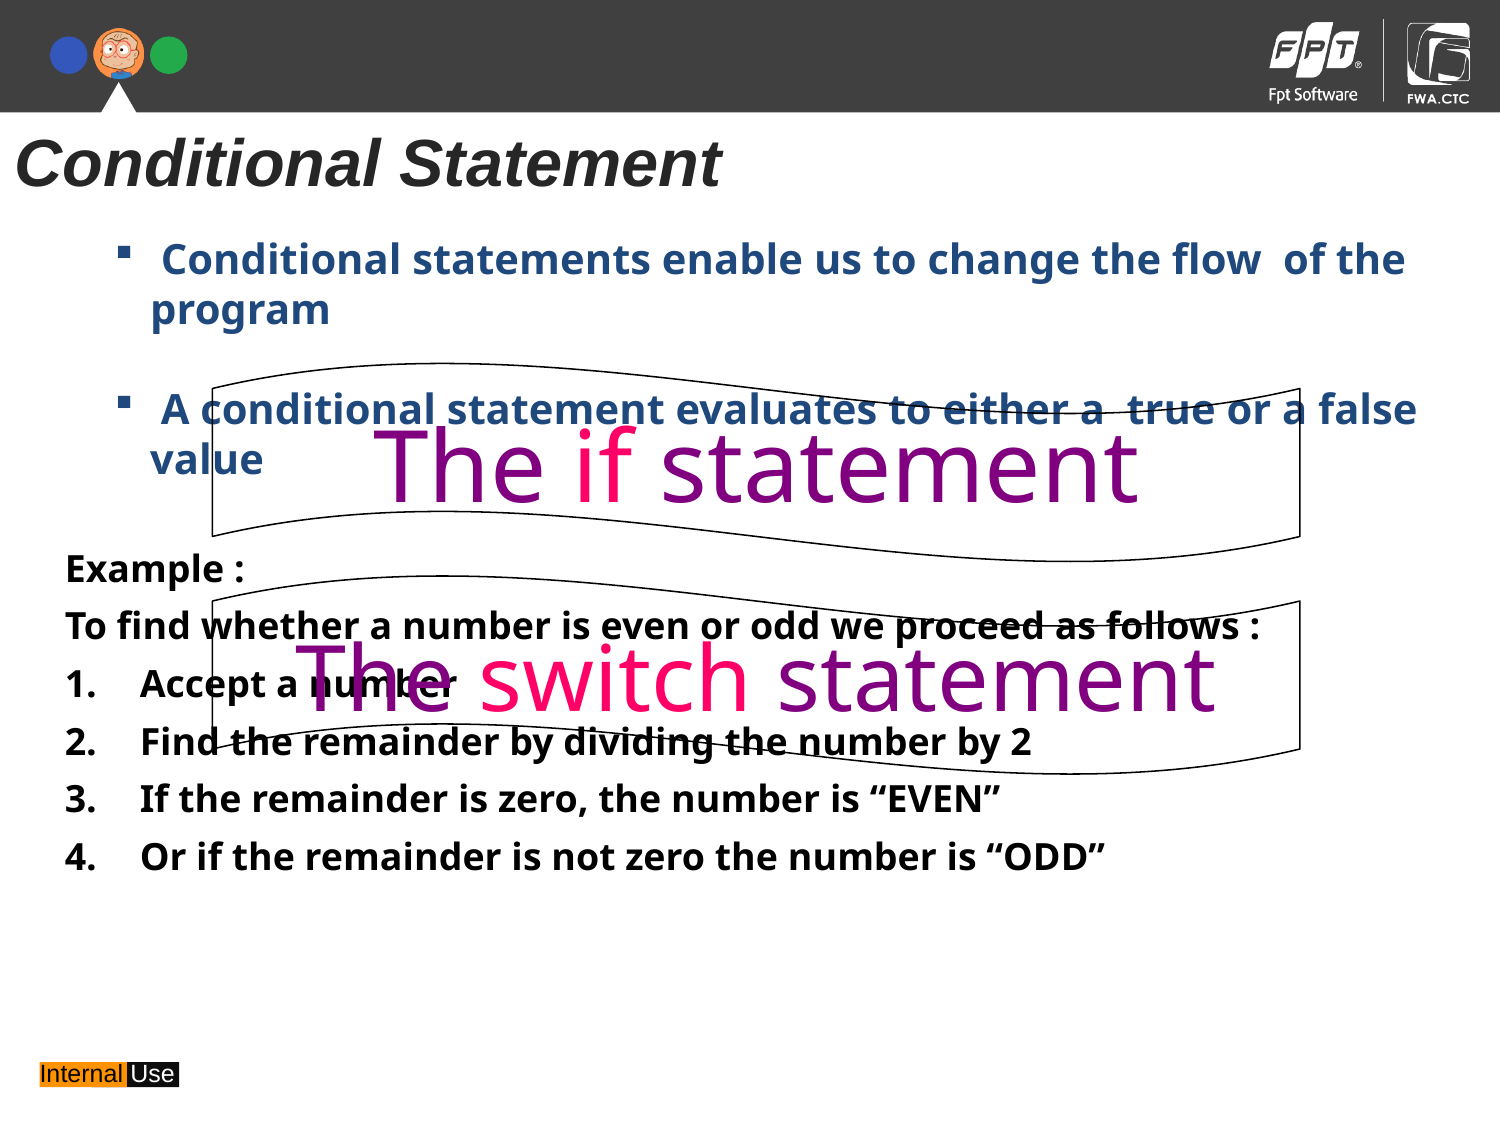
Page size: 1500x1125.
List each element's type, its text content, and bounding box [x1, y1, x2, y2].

picture [93, 28, 144, 79]
text_box Conditional Statement [0, 112, 875, 208]
picture [1262, 12, 1488, 125]
text_box The if statement [212, 363, 1300, 562]
text_box The switch statement [212, 576, 1300, 775]
text_box Conditional statements enable us to change the flow of the program A conditional statement evaluates to either a true or a false value [99, 224, 1450, 490]
text_box Example : To find whether a number is even or odd we proceed as follows : Accept a number Find the remainder by dividing the number by 2 If the remainder is zero, the number is “EVEN” Or if the remainder is not zero the number is “ODD” [50, 537, 1500, 885]
